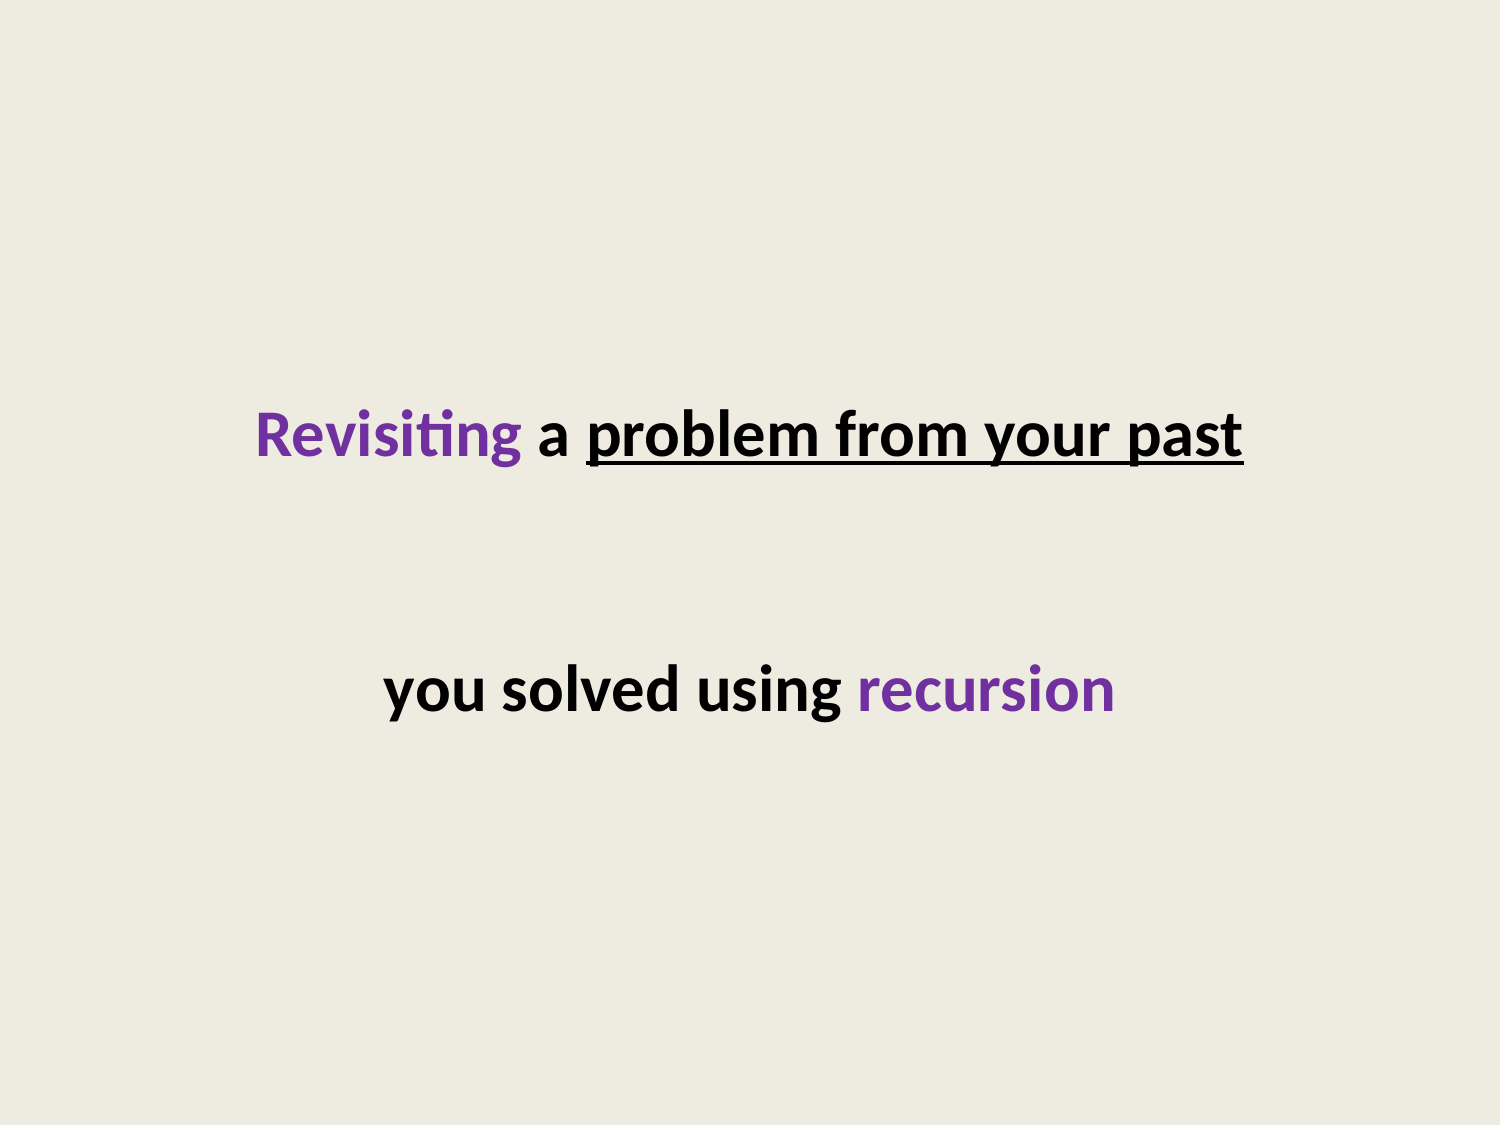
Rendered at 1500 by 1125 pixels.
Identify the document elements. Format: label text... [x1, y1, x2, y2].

title Revisiting a problem from your past [112, 349, 1388, 591]
subtitle you solved using recursion [225, 637, 1275, 925]
